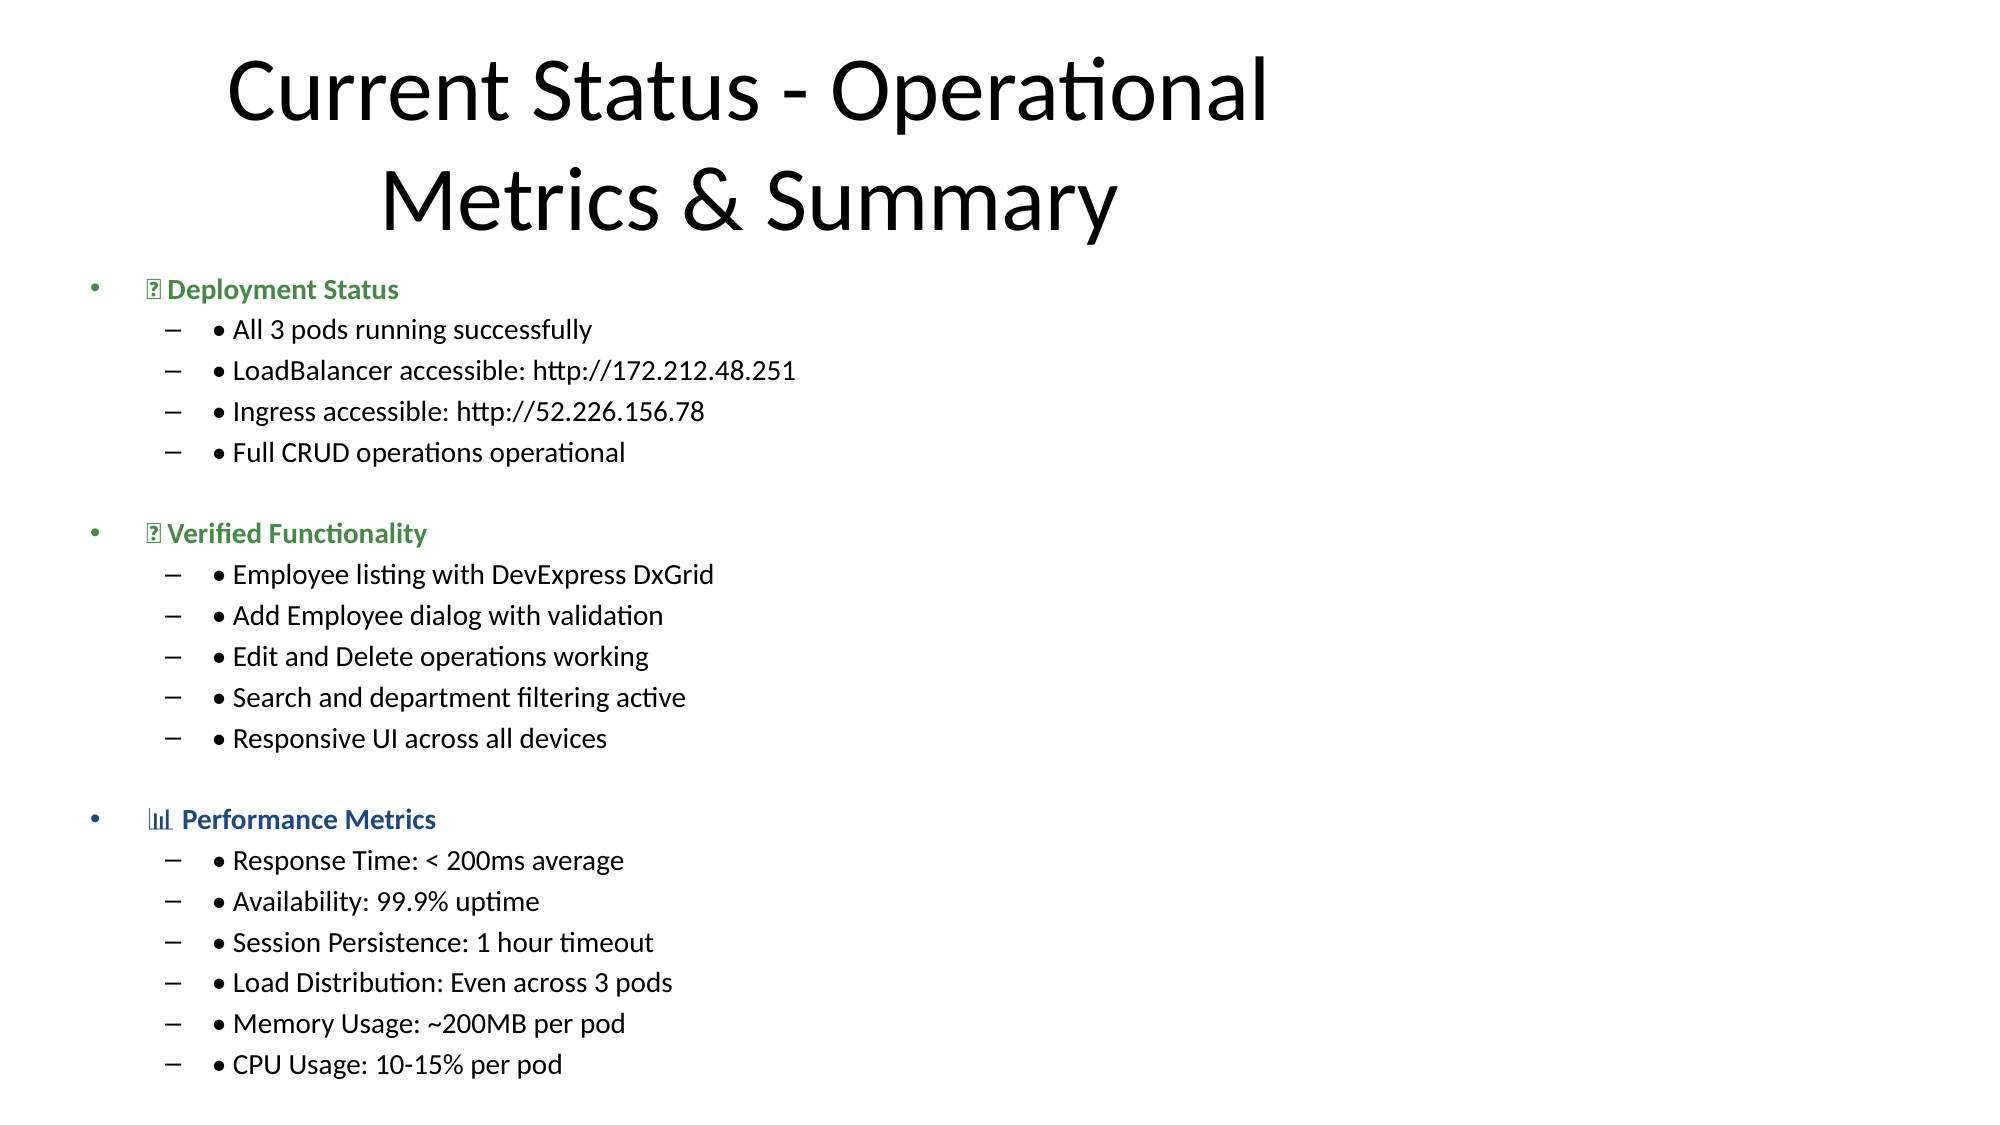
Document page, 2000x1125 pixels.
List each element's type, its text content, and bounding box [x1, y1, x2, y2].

list ✅ Deployment Status • All 3 pods running successfully • LoadBalancer accessible: http://172.212.48.251 • Ingress accessible: http://52.226.156.78 • Full CRUD operations operational ✅ Verified Functionality • Employee listing with DevExpress DxGrid • Add Employee dialog with validation • Edit and Delete operations working • Search and department filtering active • Responsive UI across all devices 📊 Performance Metrics • Response Time: < 200ms average • Availability: 99.9% uptime • Session Persistence: 1 hour timeout • Load Distribution: Even across 3 pods • Memory Usage: ~200MB per pod • CPU Usage: 10-15% per pod 🎯 Architecture Benefits • Zero-downtime deployments • Automatic scaling and failover • Secure multi-pod session management • Professional UI with DevExpress components [75, 262, 1425, 1005]
title Current Status - Operational Metrics & Summary [75, 45, 1425, 233]
